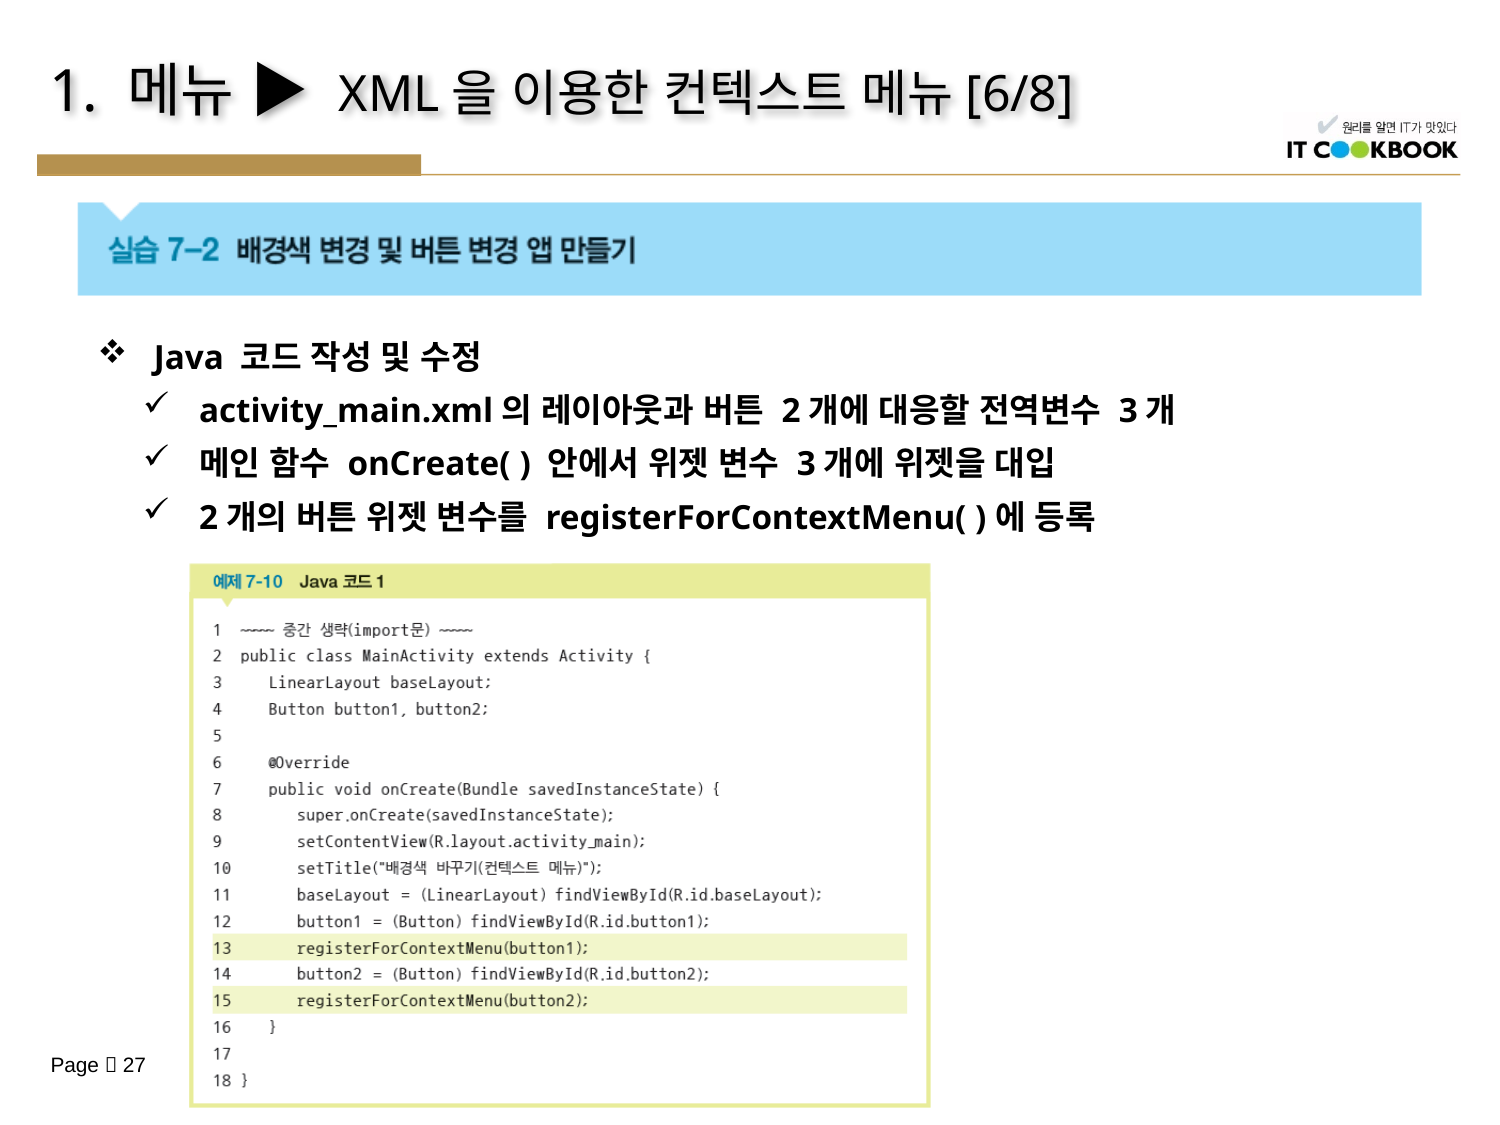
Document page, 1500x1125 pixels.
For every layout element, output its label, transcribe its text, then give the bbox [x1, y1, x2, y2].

picture [75, 197, 1425, 299]
picture [1448, 112, 1461, 160]
list Java 코드 작성 및 수정 activity_main.xml의 레이아웃과 버튼 2개에 대응할 전역변수 3개 메인 함수 onCreate( ) 안에서 위젯 변수 3개에 위젯을 대입 2개의 버튼 위젯 변수를 registerForContextMenu( )에 등록 [54, 335, 1500, 1051]
title 1. 메뉴 ▶ XML을 이용한 컨텍스트 메뉴[6/8] [48, 53, 1448, 161]
picture [186, 559, 936, 1114]
